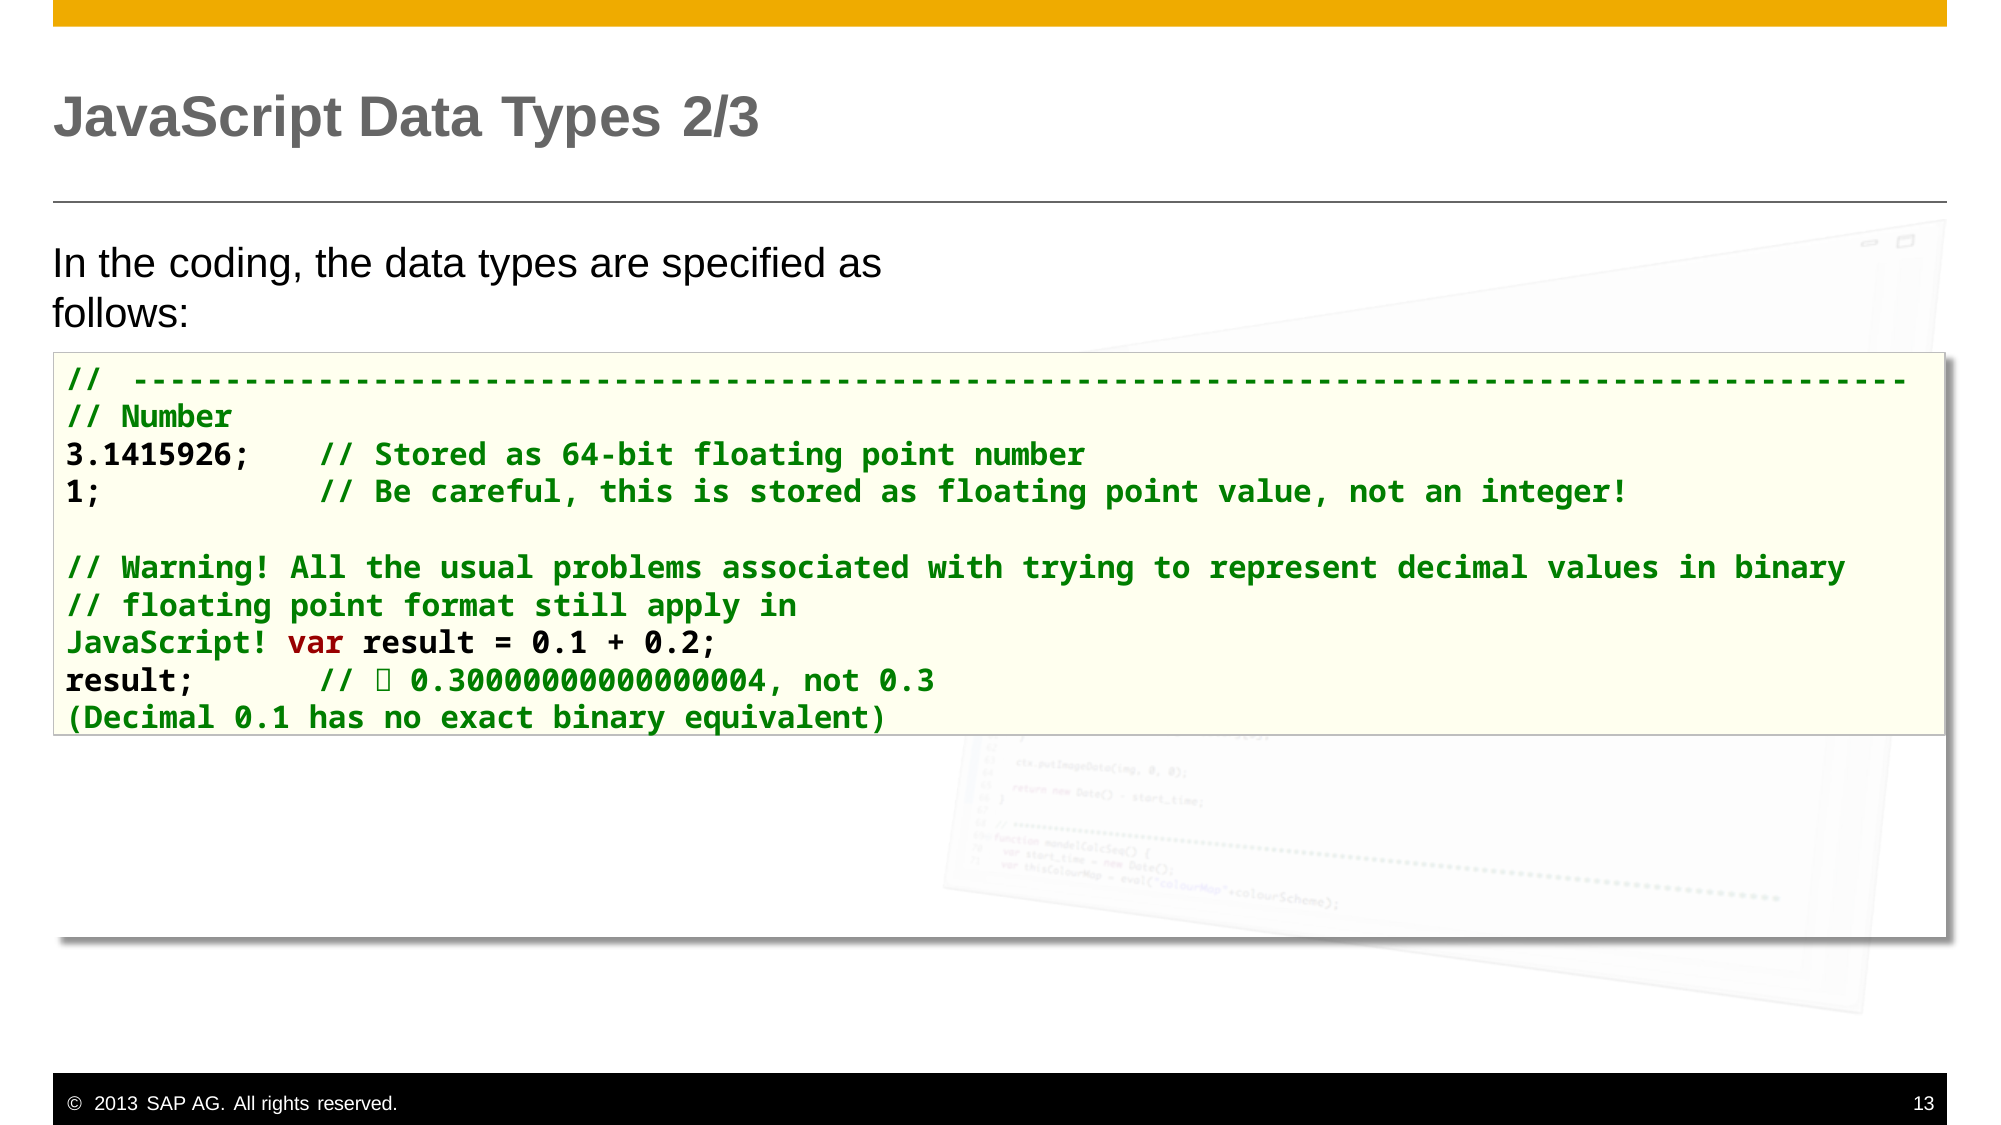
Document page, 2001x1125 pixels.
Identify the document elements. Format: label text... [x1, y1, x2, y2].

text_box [43, 219, 1965, 1016]
footer © 2013 SAP AG. All rights reserved. [65, 1090, 402, 1125]
title JavaScript Data Types 2/3 [51, 76, 1301, 216]
slide_number 10 [1906, 1090, 1944, 1125]
